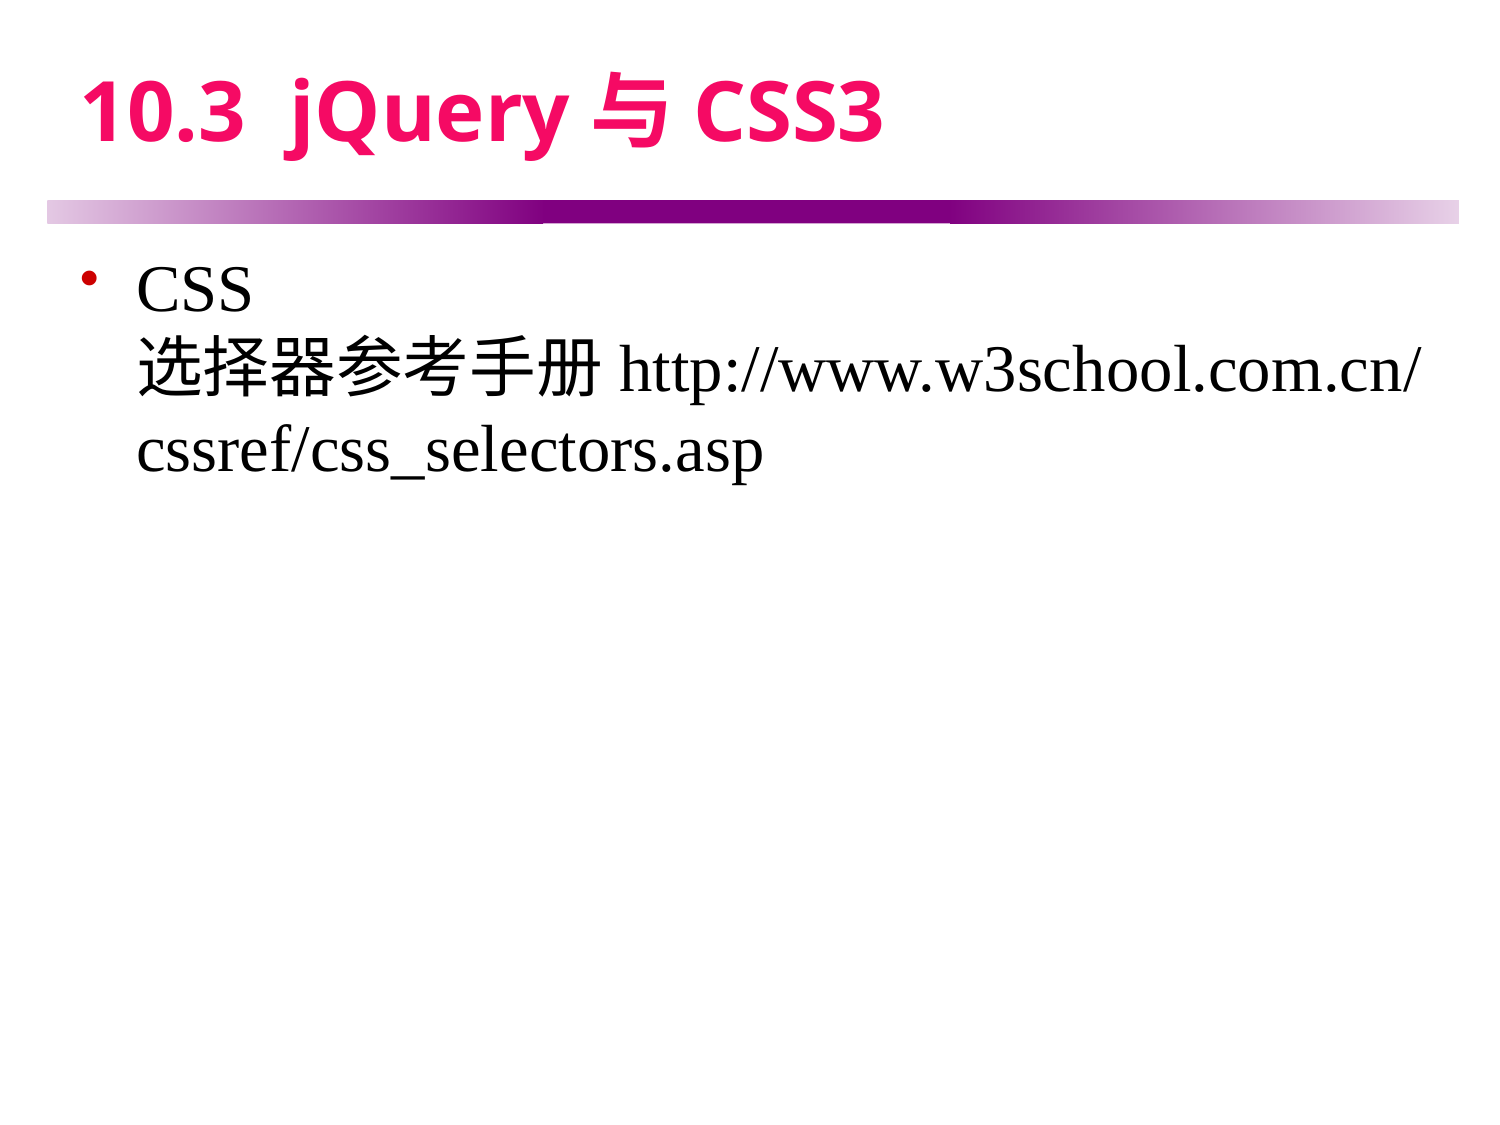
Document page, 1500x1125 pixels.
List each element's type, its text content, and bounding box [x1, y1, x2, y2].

list CSS 选择器参考手册http://www.w3school.com.cn/cssref/css_selectors.asp [64, 237, 1447, 1071]
title 10.3 jQuery与CSS3 [64, 24, 1424, 193]
